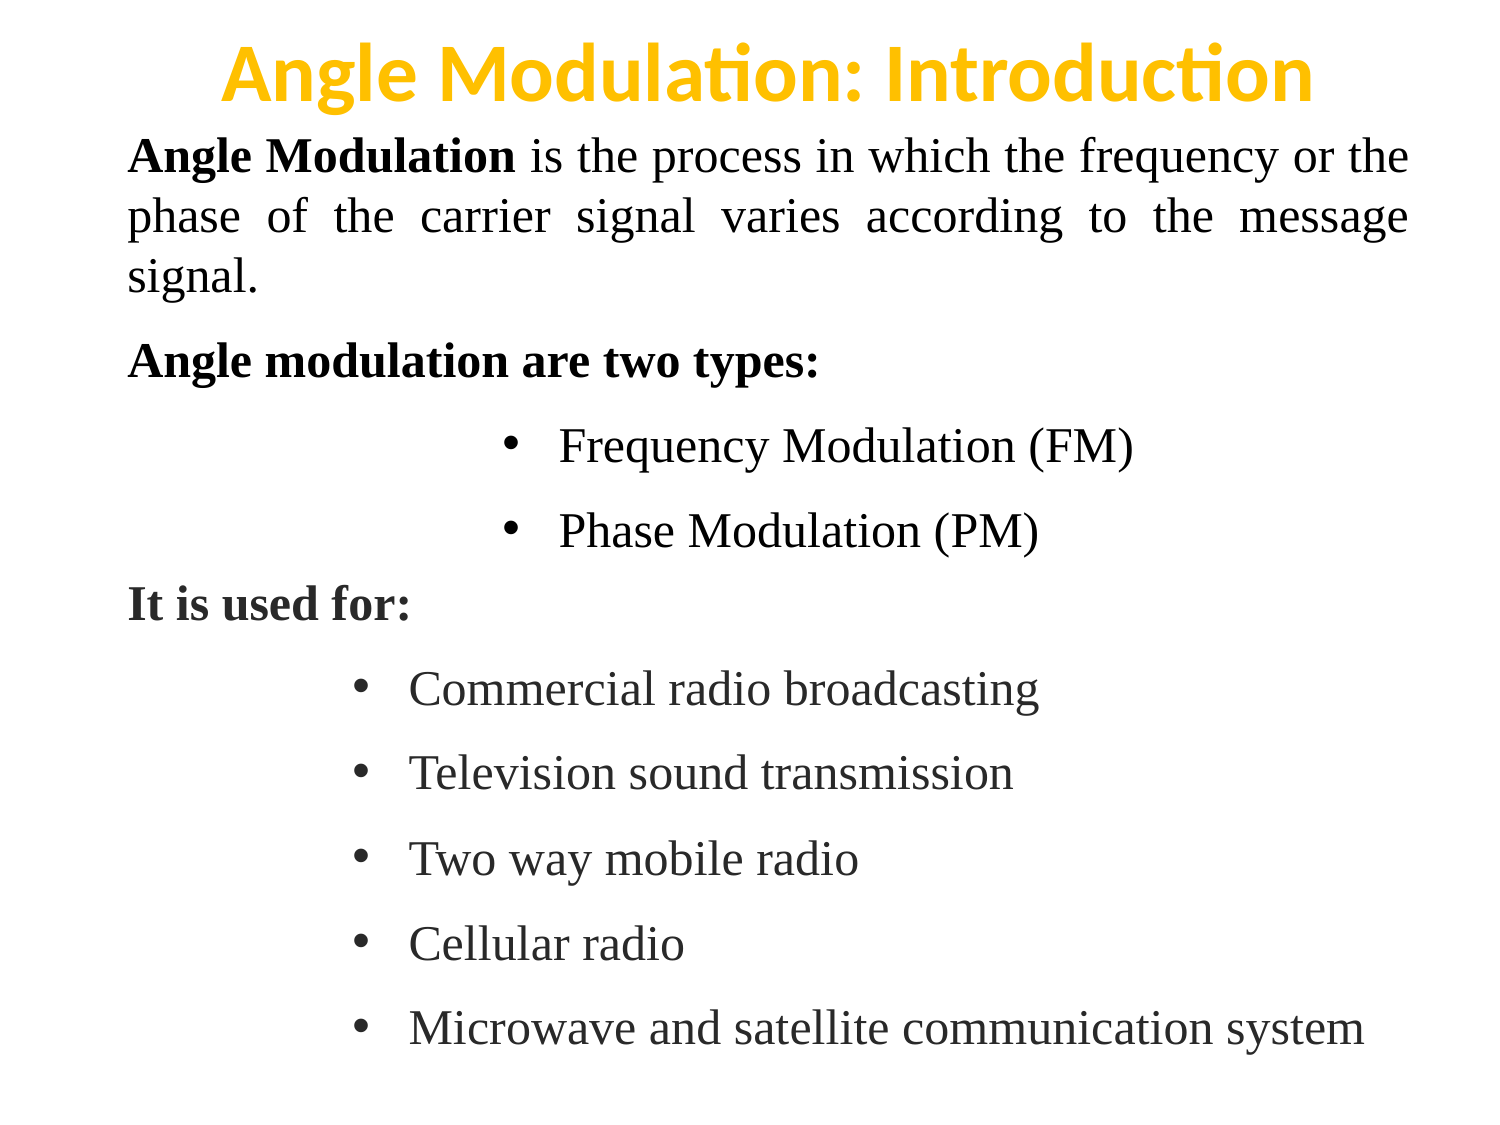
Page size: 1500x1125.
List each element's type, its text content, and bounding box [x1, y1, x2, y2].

text_box Angle Modulation is the process in which the frequency or the phase of the carrier signal varies according to the message signal. Angle modulation are two types: Frequency Modulation (FM) Phase Modulation (PM) It is used for: Commercial radio broadcasting Television sound transmission Two way mobile radio Cellular radio Microwave and satellite communication system [112, 114, 1425, 1063]
text_box Angle Modulation: Introduction [206, 10, 1331, 126]
